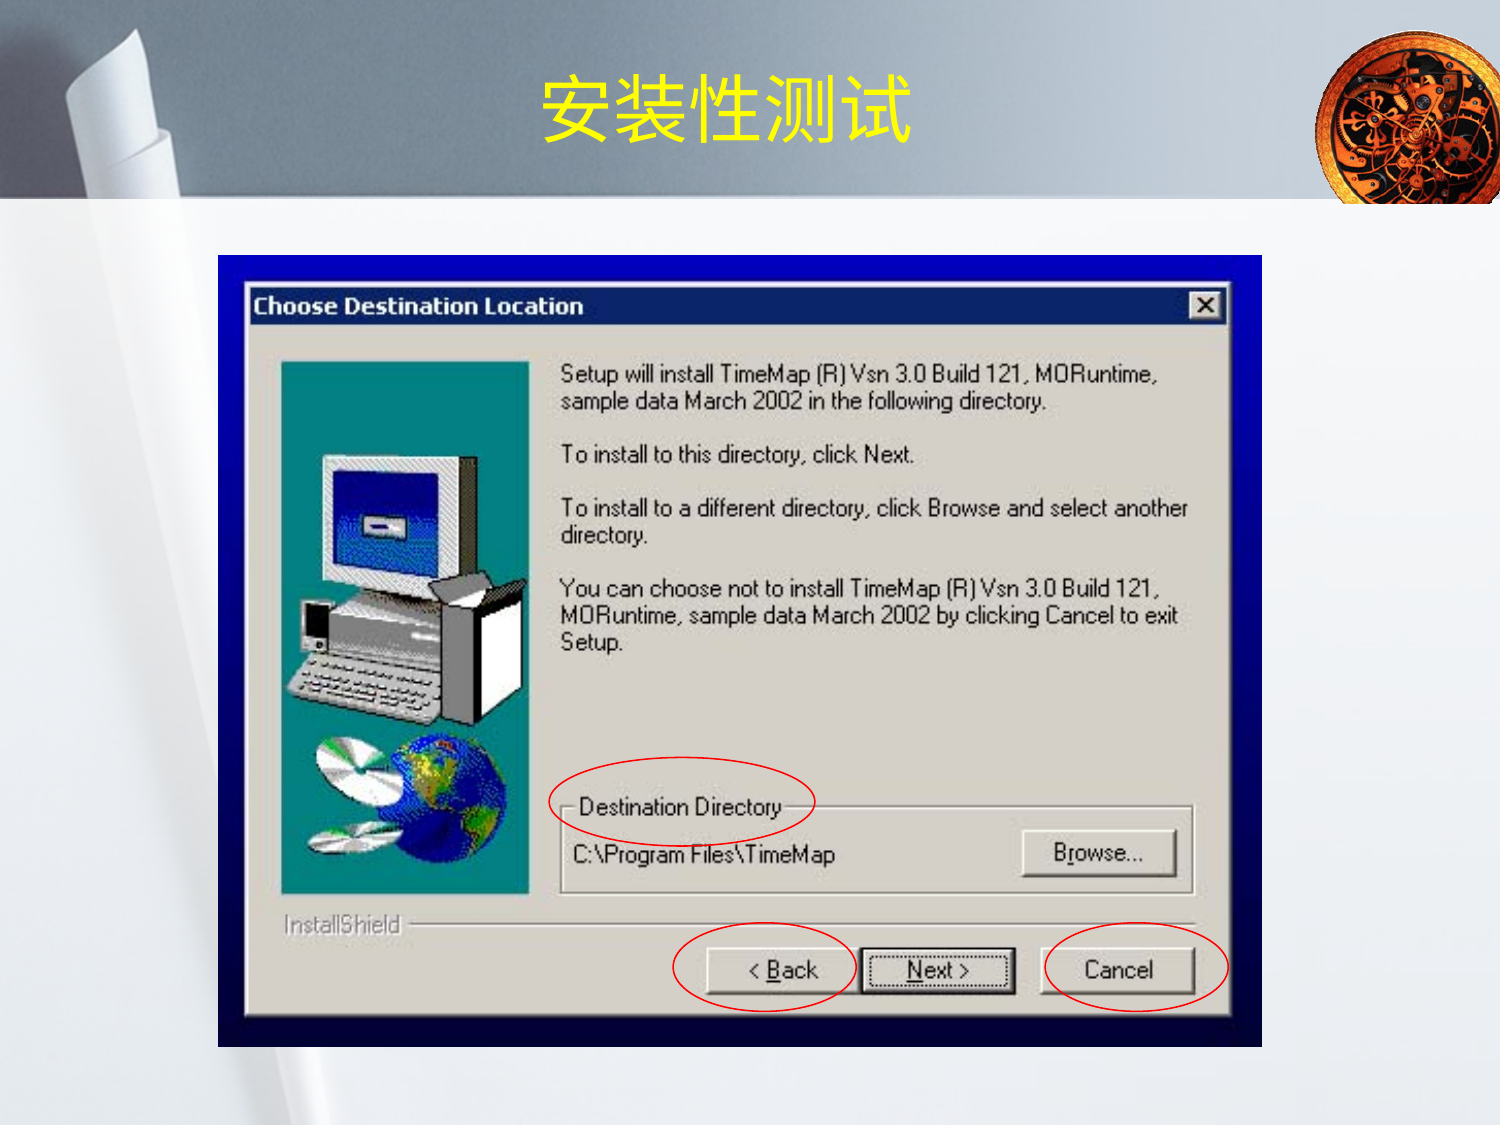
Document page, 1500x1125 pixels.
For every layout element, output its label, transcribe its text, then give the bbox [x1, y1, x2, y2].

picture [0, 0, 1500, 204]
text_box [218, 255, 1262, 1048]
title 安装性测试 [241, 42, 1211, 173]
